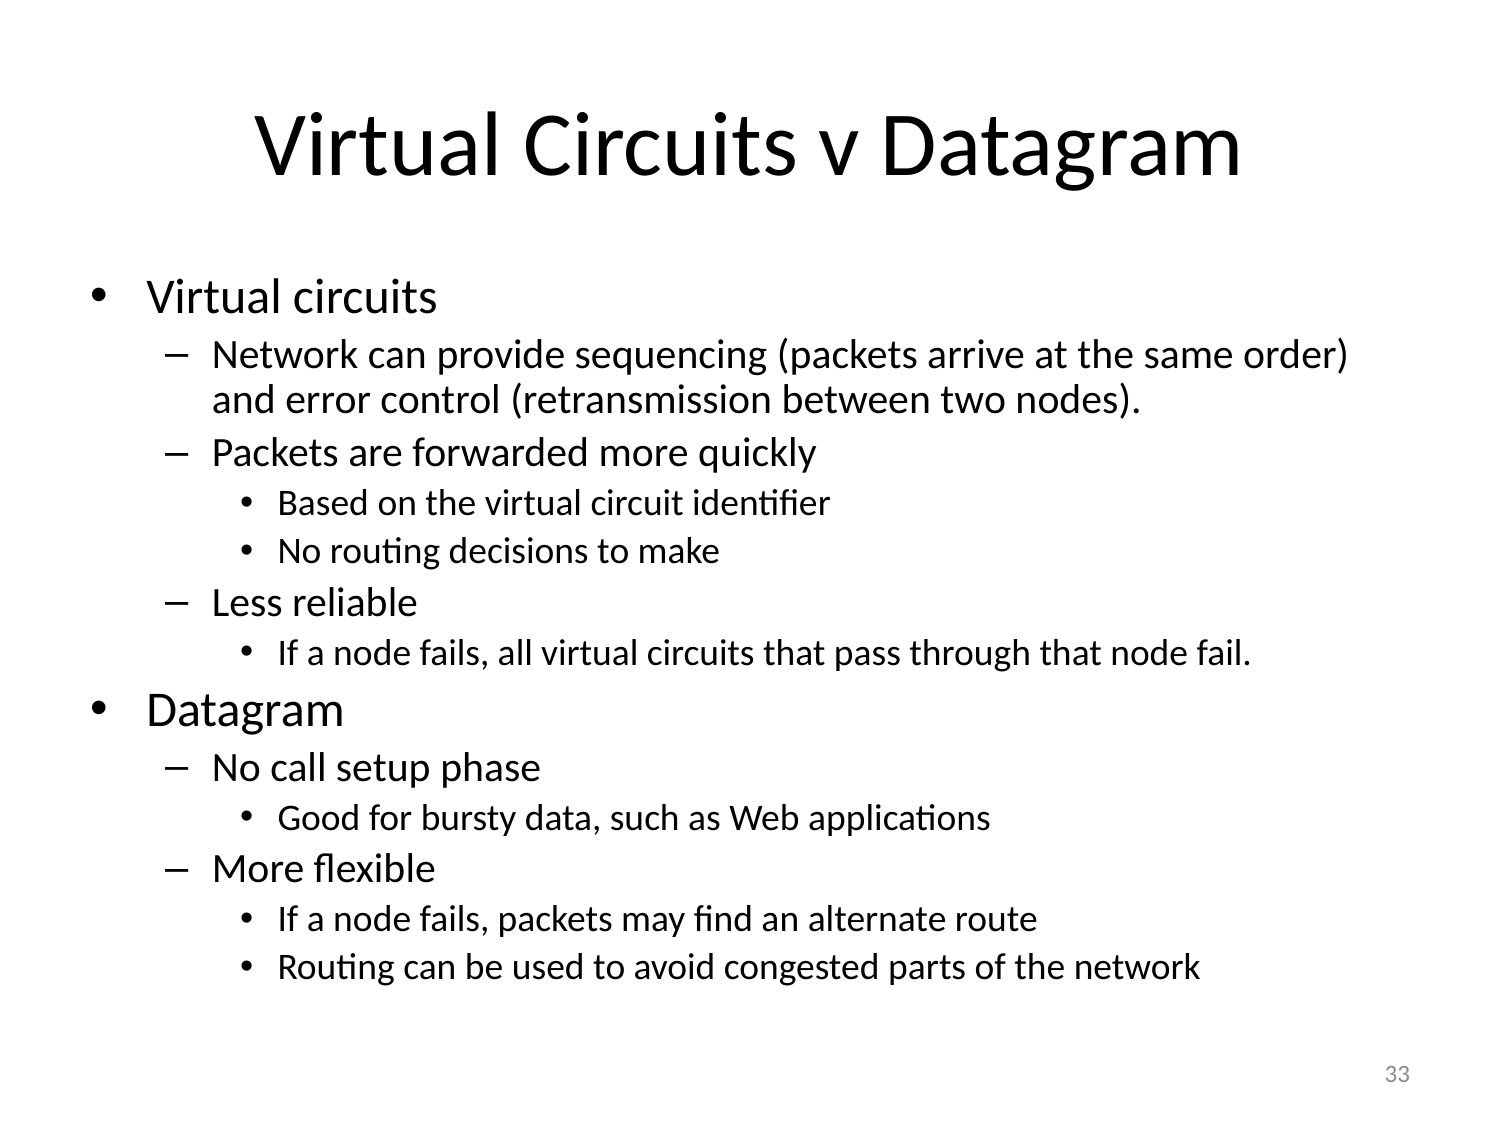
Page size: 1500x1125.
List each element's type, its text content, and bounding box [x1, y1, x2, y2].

title Virtual Circuits v Datagram [75, 45, 1425, 233]
list Virtual circuits Network can provide sequencing (packets arrive at the same order) and error control (retransmission between two nodes). Packets are forwarded more quickly Based on the virtual circuit identifier No routing decisions to make Less reliable If a node fails, all virtual circuits that pass through that node fail. Datagram No call setup phase Good for bursty data, such as Web applications More flexible If a node fails, packets may find an alternate route Routing can be used to avoid congested parts of the network [75, 262, 1425, 1005]
slide_number 33 [1074, 1042, 1425, 1103]
